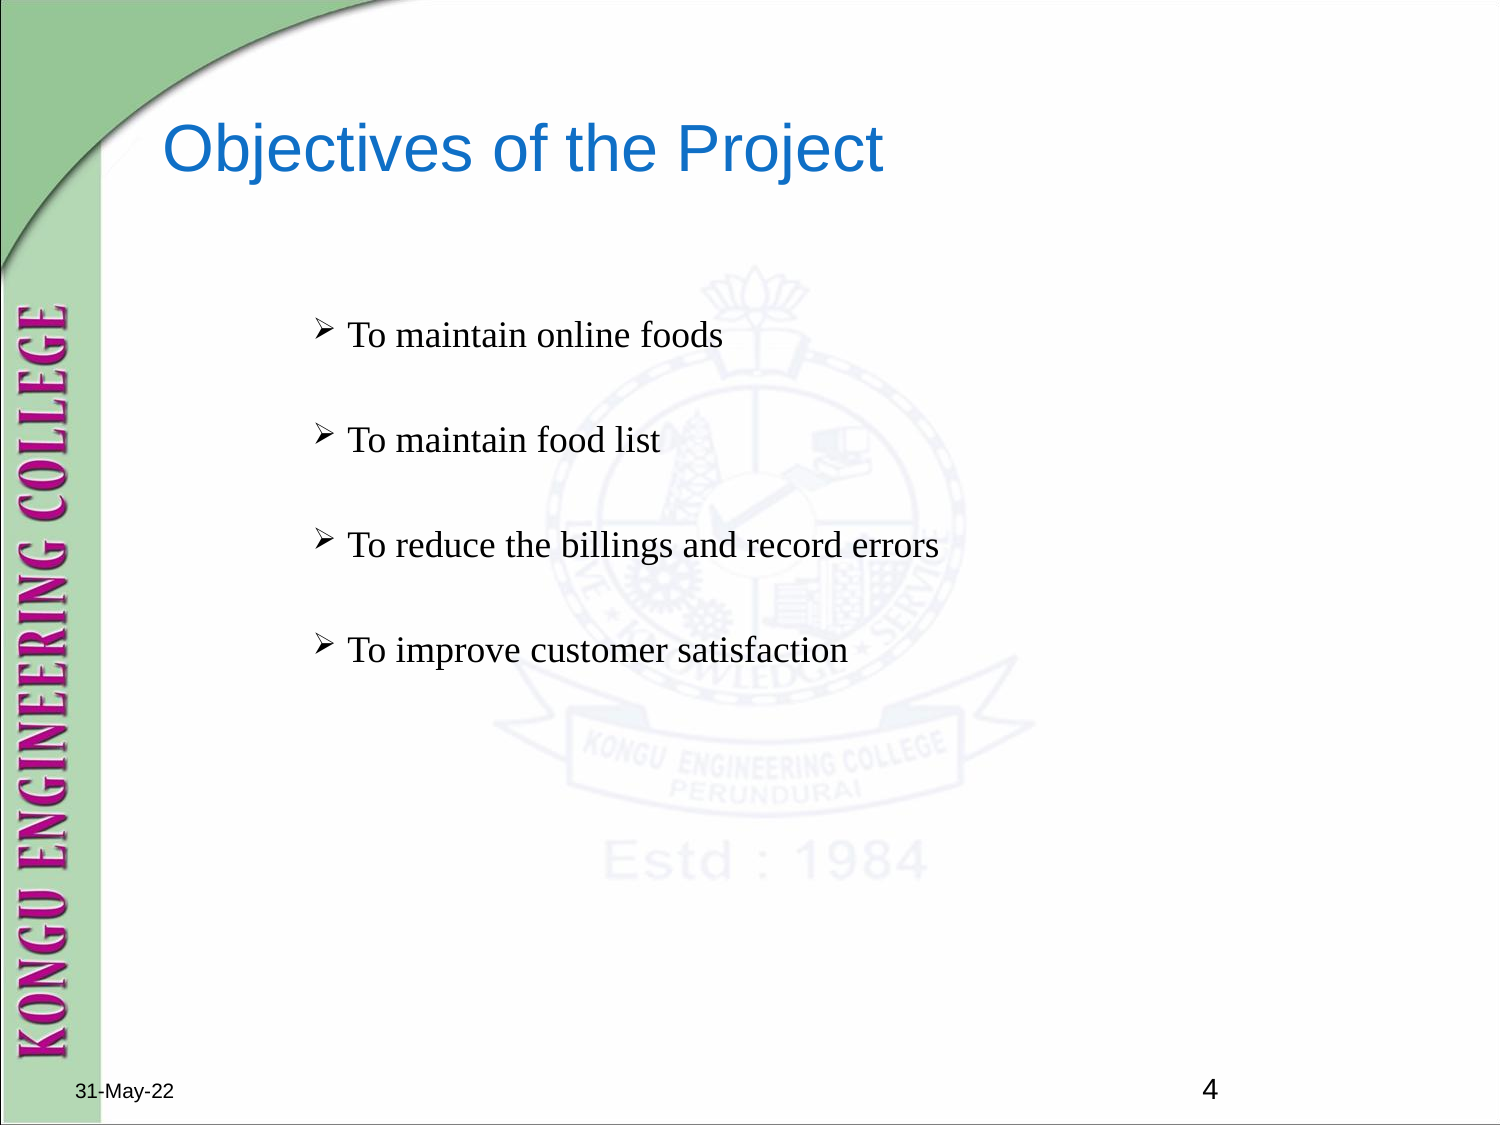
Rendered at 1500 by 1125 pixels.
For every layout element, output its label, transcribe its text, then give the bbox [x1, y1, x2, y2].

slide_number 31-May-22 [75, 1042, 425, 1103]
list To maintain online foods To maintain food list To reduce the billings and record errors To improve customer satisfaction [137, 249, 1426, 1038]
title Objectives of the Project [162, 87, 1463, 185]
picture [0, 0, 1500, 1125]
footer 4 [1187, 1062, 1425, 1125]
